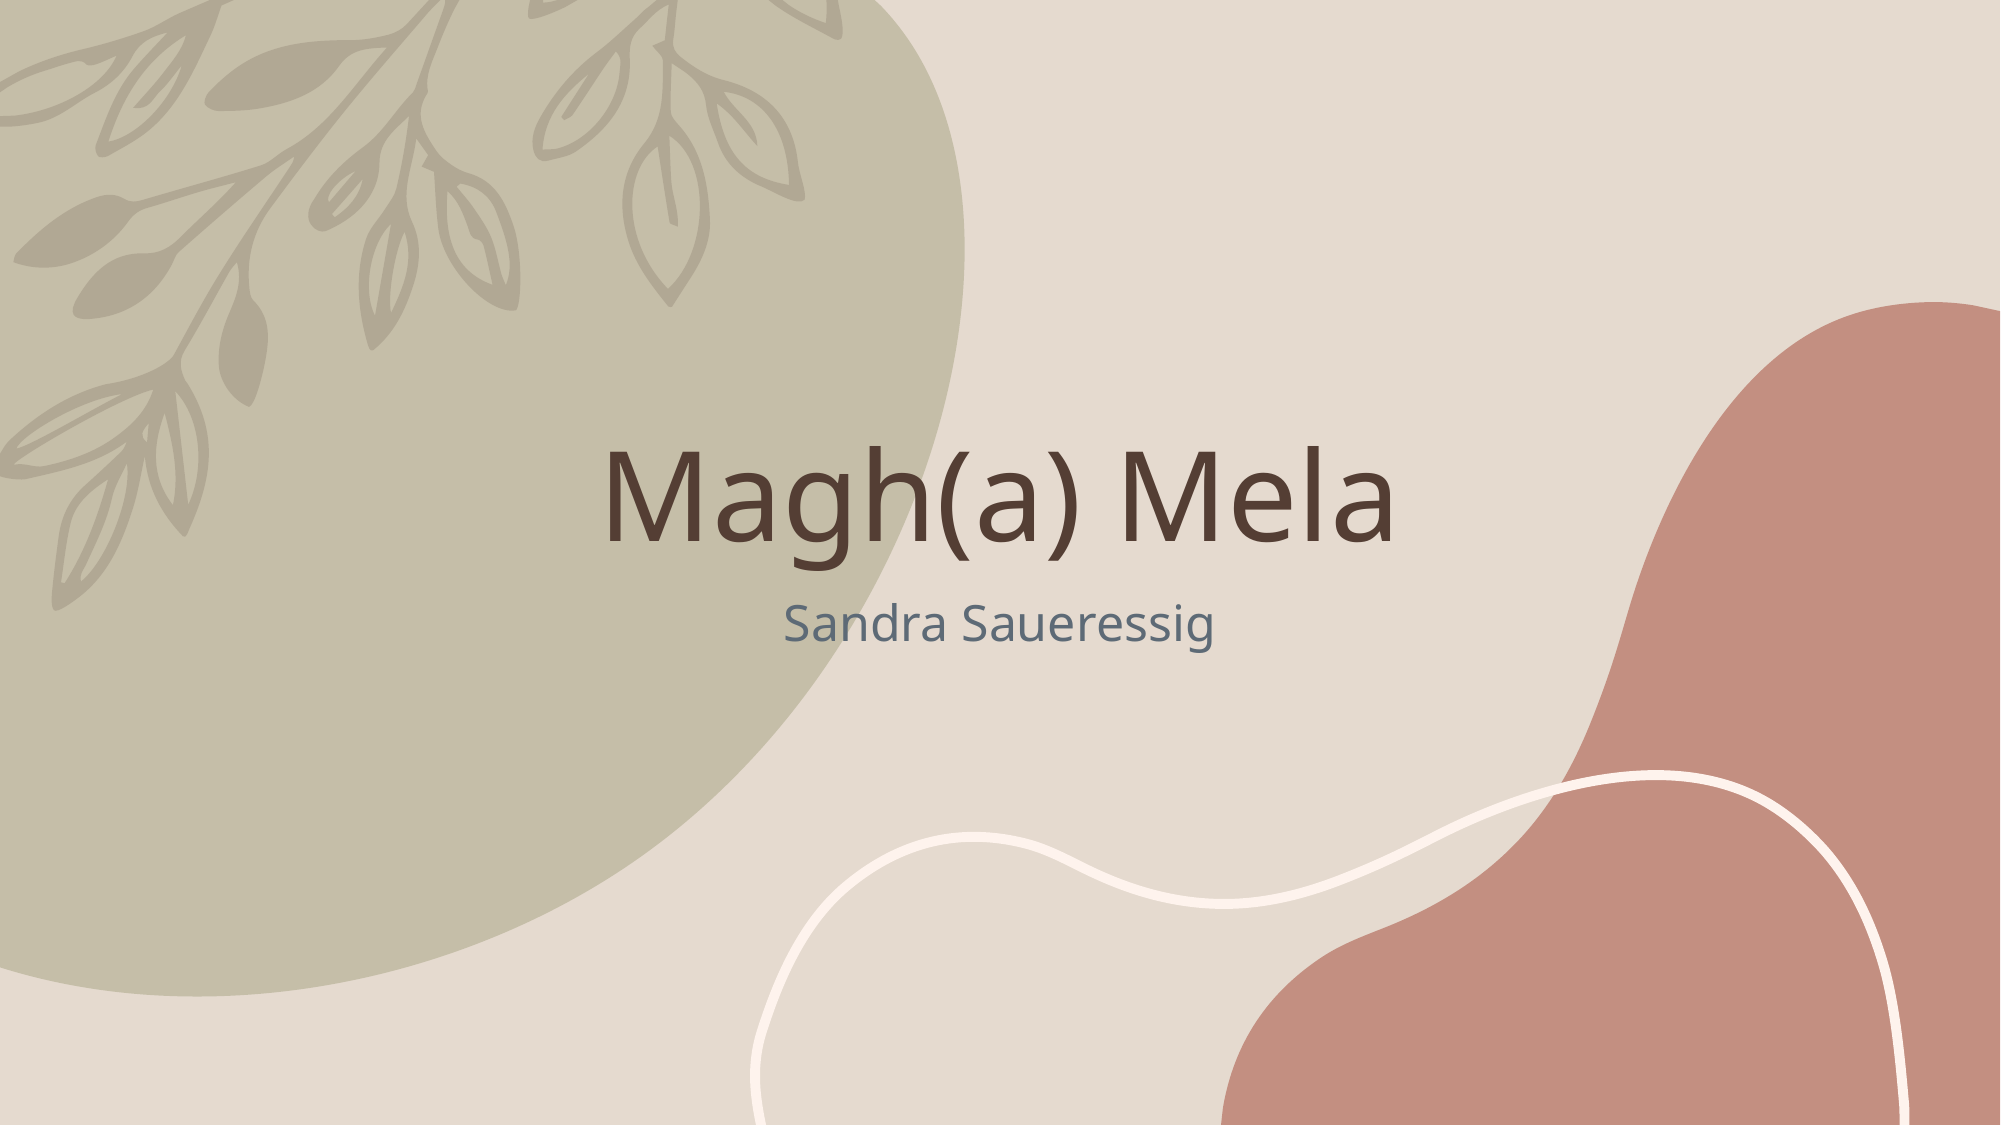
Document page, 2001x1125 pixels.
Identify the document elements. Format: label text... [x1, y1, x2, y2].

subtitle Sandra Saueressig [249, 590, 1750, 863]
title Magh(a) Mela [249, 184, 1750, 576]
